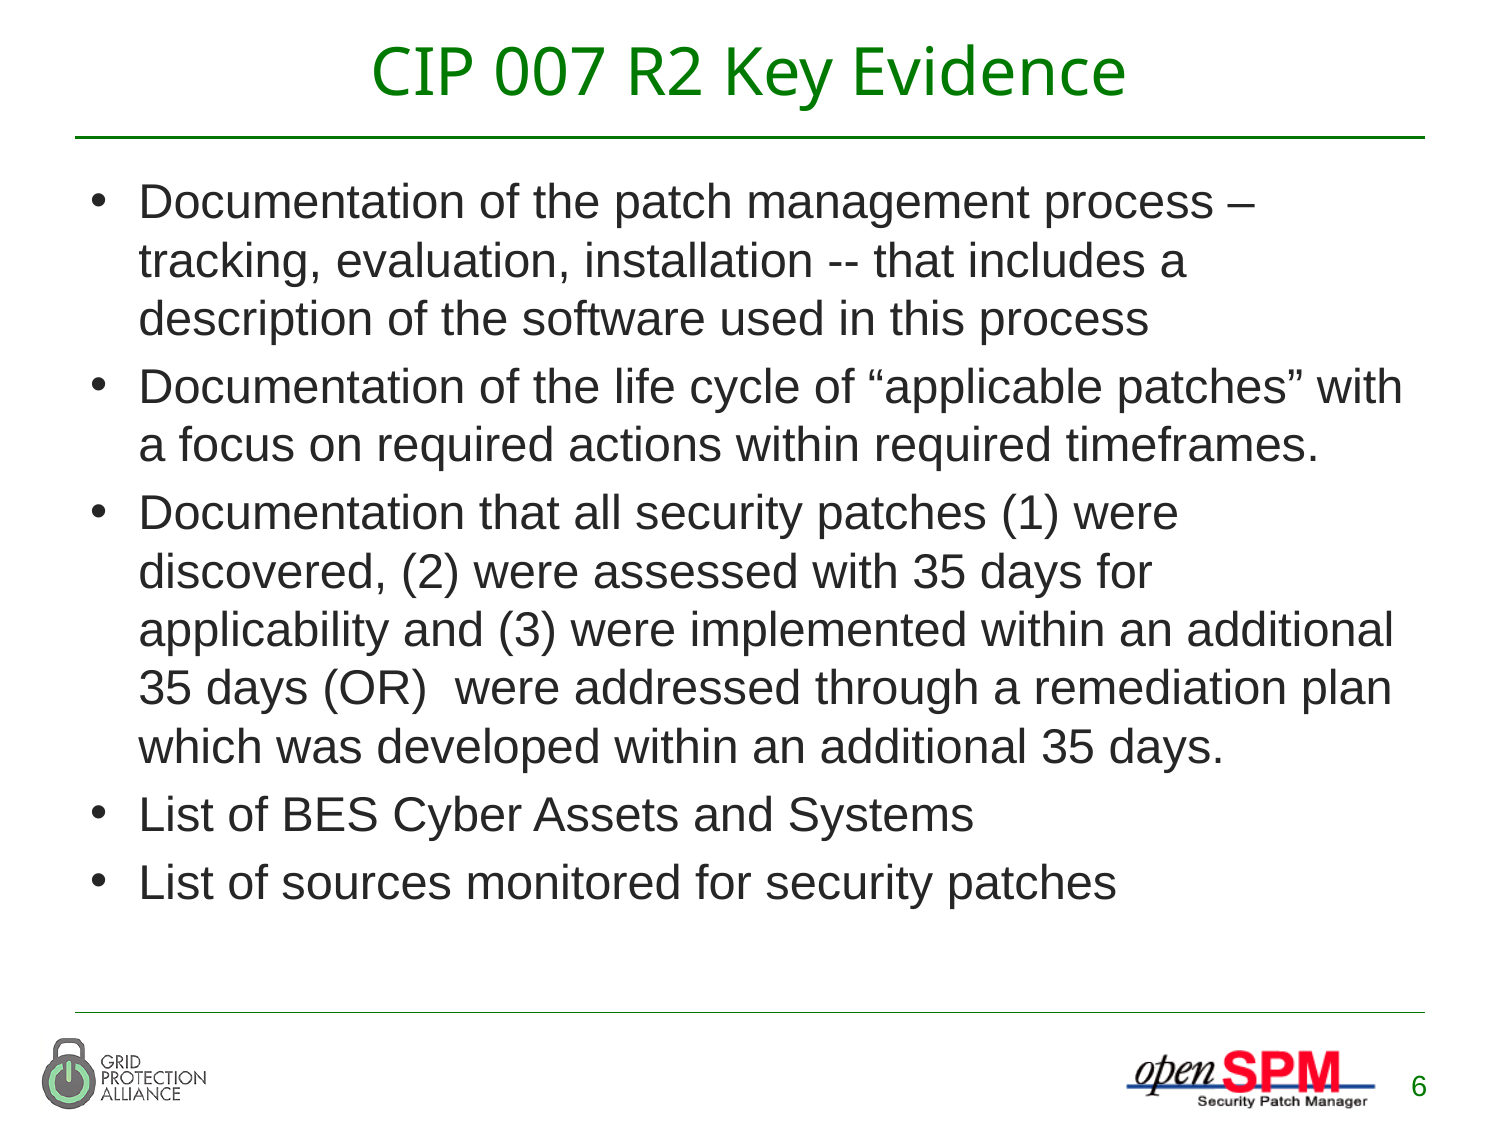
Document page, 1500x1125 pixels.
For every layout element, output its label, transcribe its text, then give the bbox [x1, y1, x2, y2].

title CIP 007 R2 Key Evidence [75, 0, 1425, 138]
picture [41, 1033, 207, 1111]
picture [1125, 1049, 1378, 1110]
list Documentation of the patch management process – tracking, evaluation, installation -- that includes a description of the software used in this process Documentation of the life cycle of “applicable patches” with a focus on required actions within required timeframes. Documentation that all security patches (1) were discovered, (2) were assessed with 35 days for applicability and (3) were implemented within an additional 35 days (OR) were addressed through a remediation plan which was developed within an additional 35 days. List of BES Cyber Assets and Systems List of sources monitored for security patches [75, 162, 1425, 1000]
